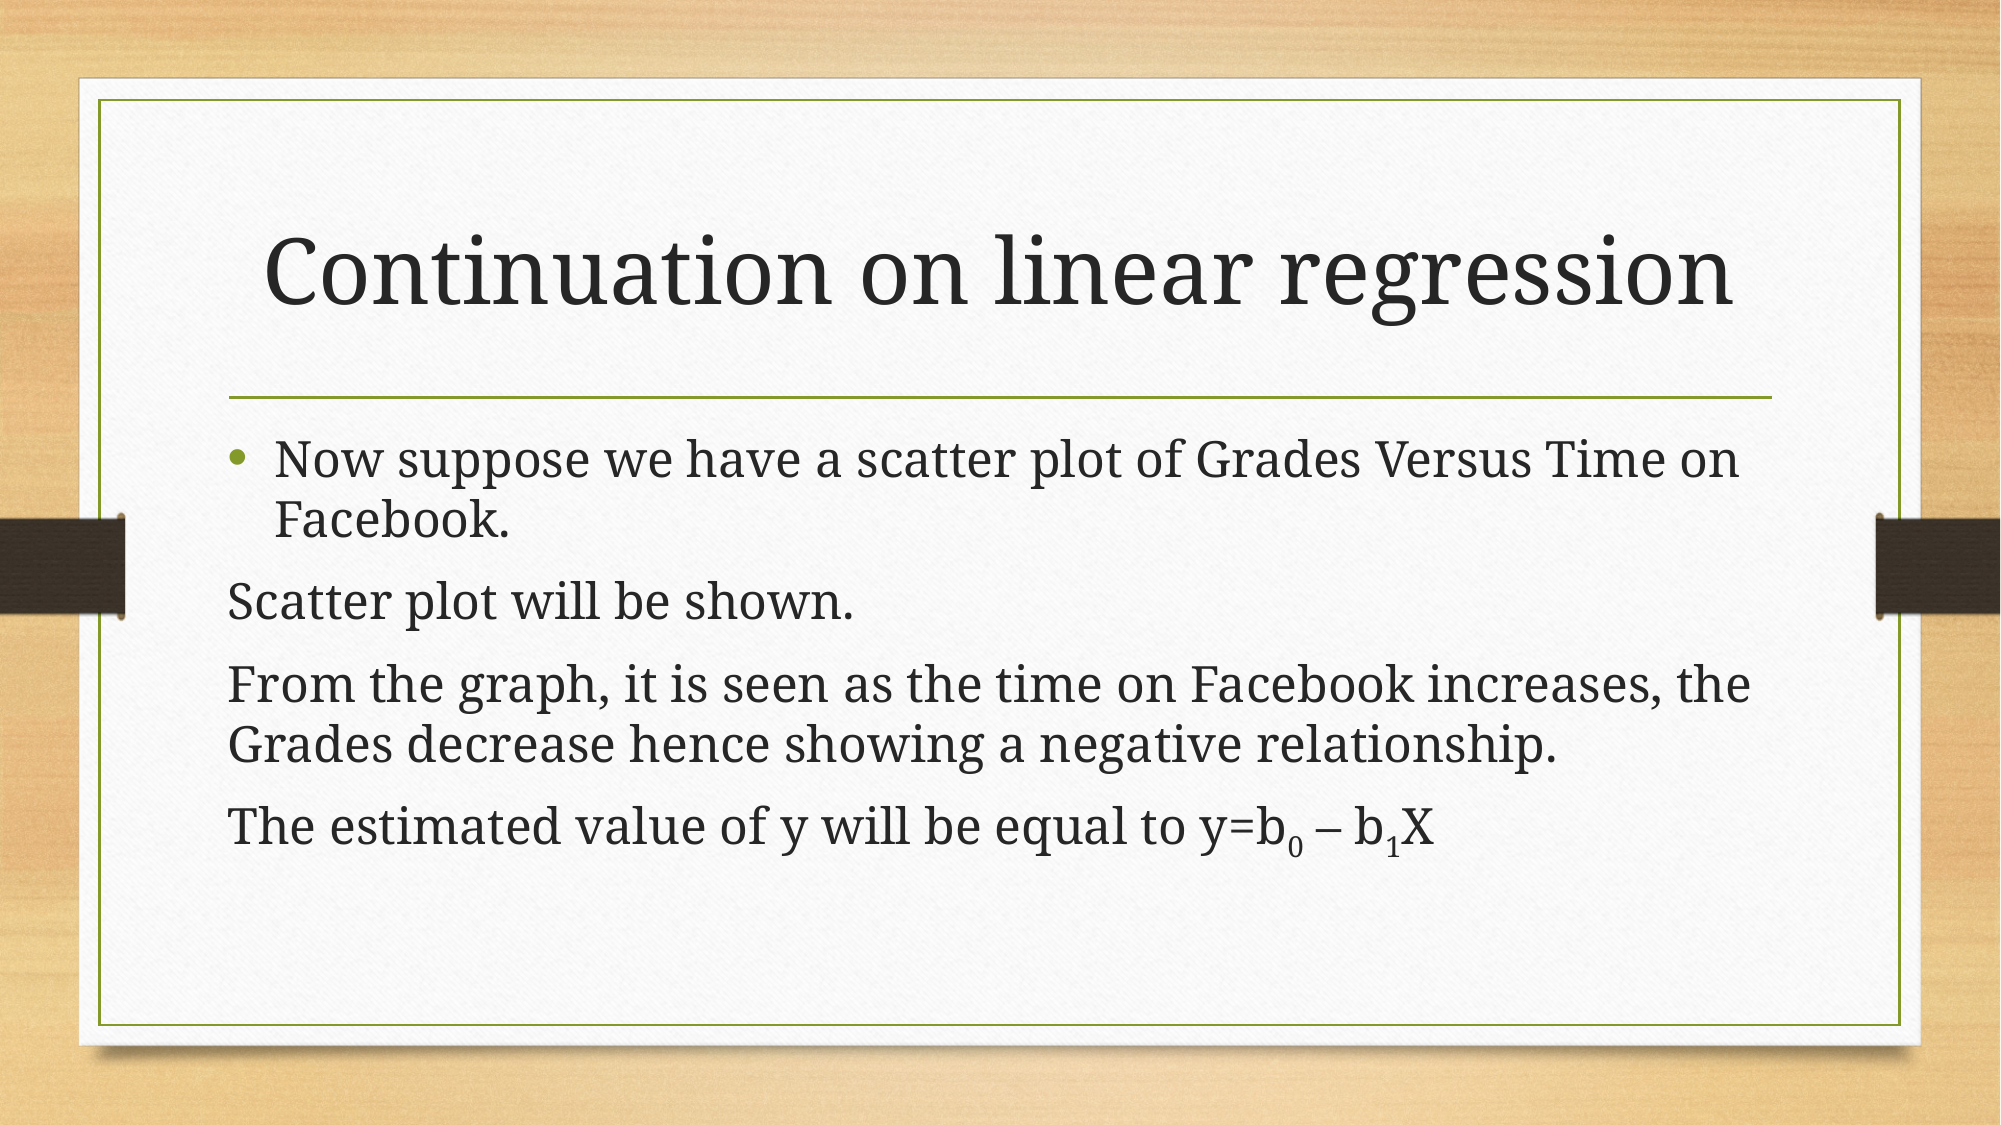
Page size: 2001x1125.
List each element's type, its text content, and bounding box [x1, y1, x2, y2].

picture [0, 0, 2001, 1125]
title Continuation on linear regression [212, 161, 1788, 375]
list Now suppose we have a scatter plot of Grades Versus Time on Facebook. Scatter plot will be shown. From the graph, it is seen as the time on Facebook increases, the Grades decrease hence showing a negative relationship. The estimated value of y will be equal to y=b0 – b1X [212, 419, 1788, 964]
